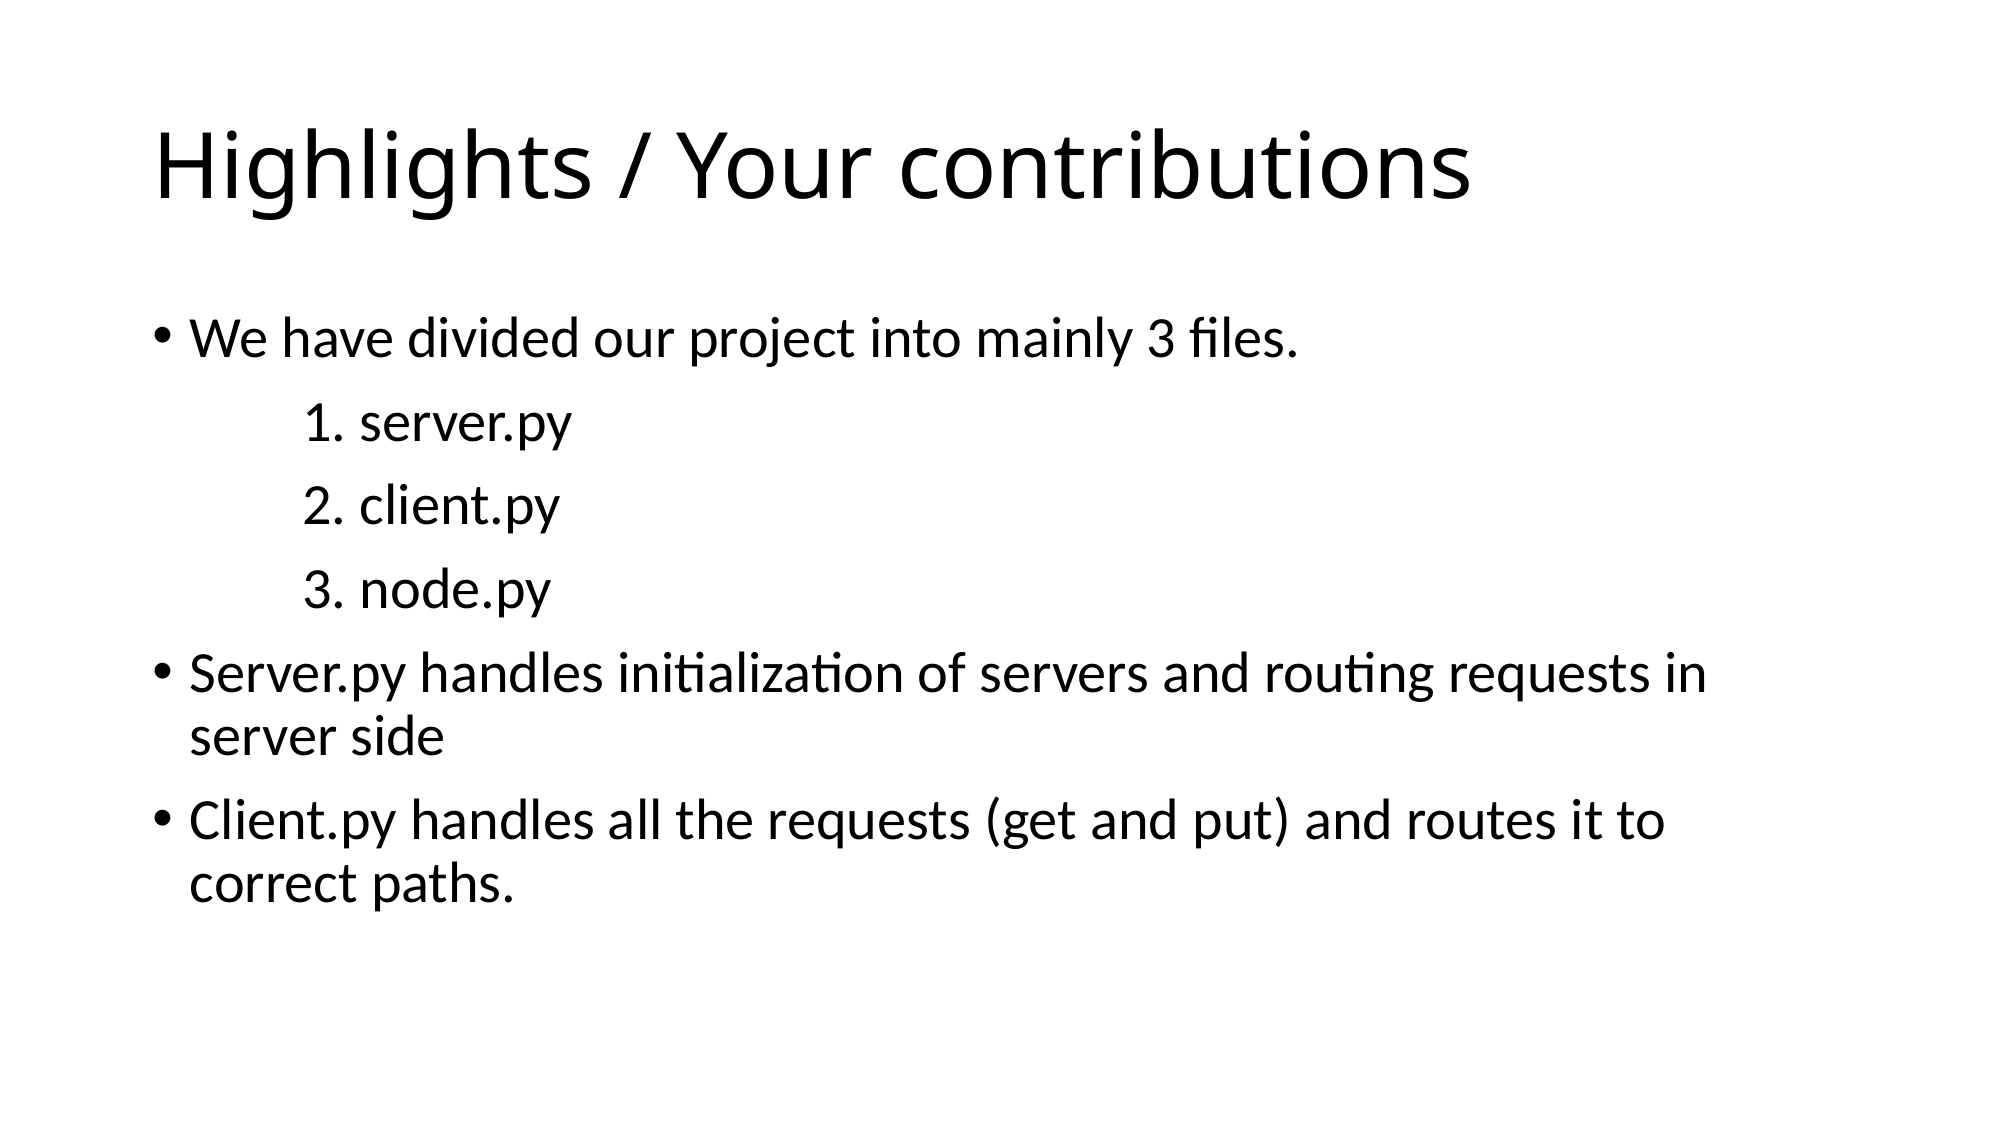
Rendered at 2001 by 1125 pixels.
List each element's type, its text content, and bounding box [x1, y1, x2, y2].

list We have divided our project into mainly 3 files. 1. server.py 2. client.py 3. node.py Server.py handles initialization of servers and routing requests in server side Client.py handles all the requests (get and put) and routes it to correct paths. [137, 299, 1863, 1014]
title Highlights / Your contributions [137, 59, 1863, 278]
